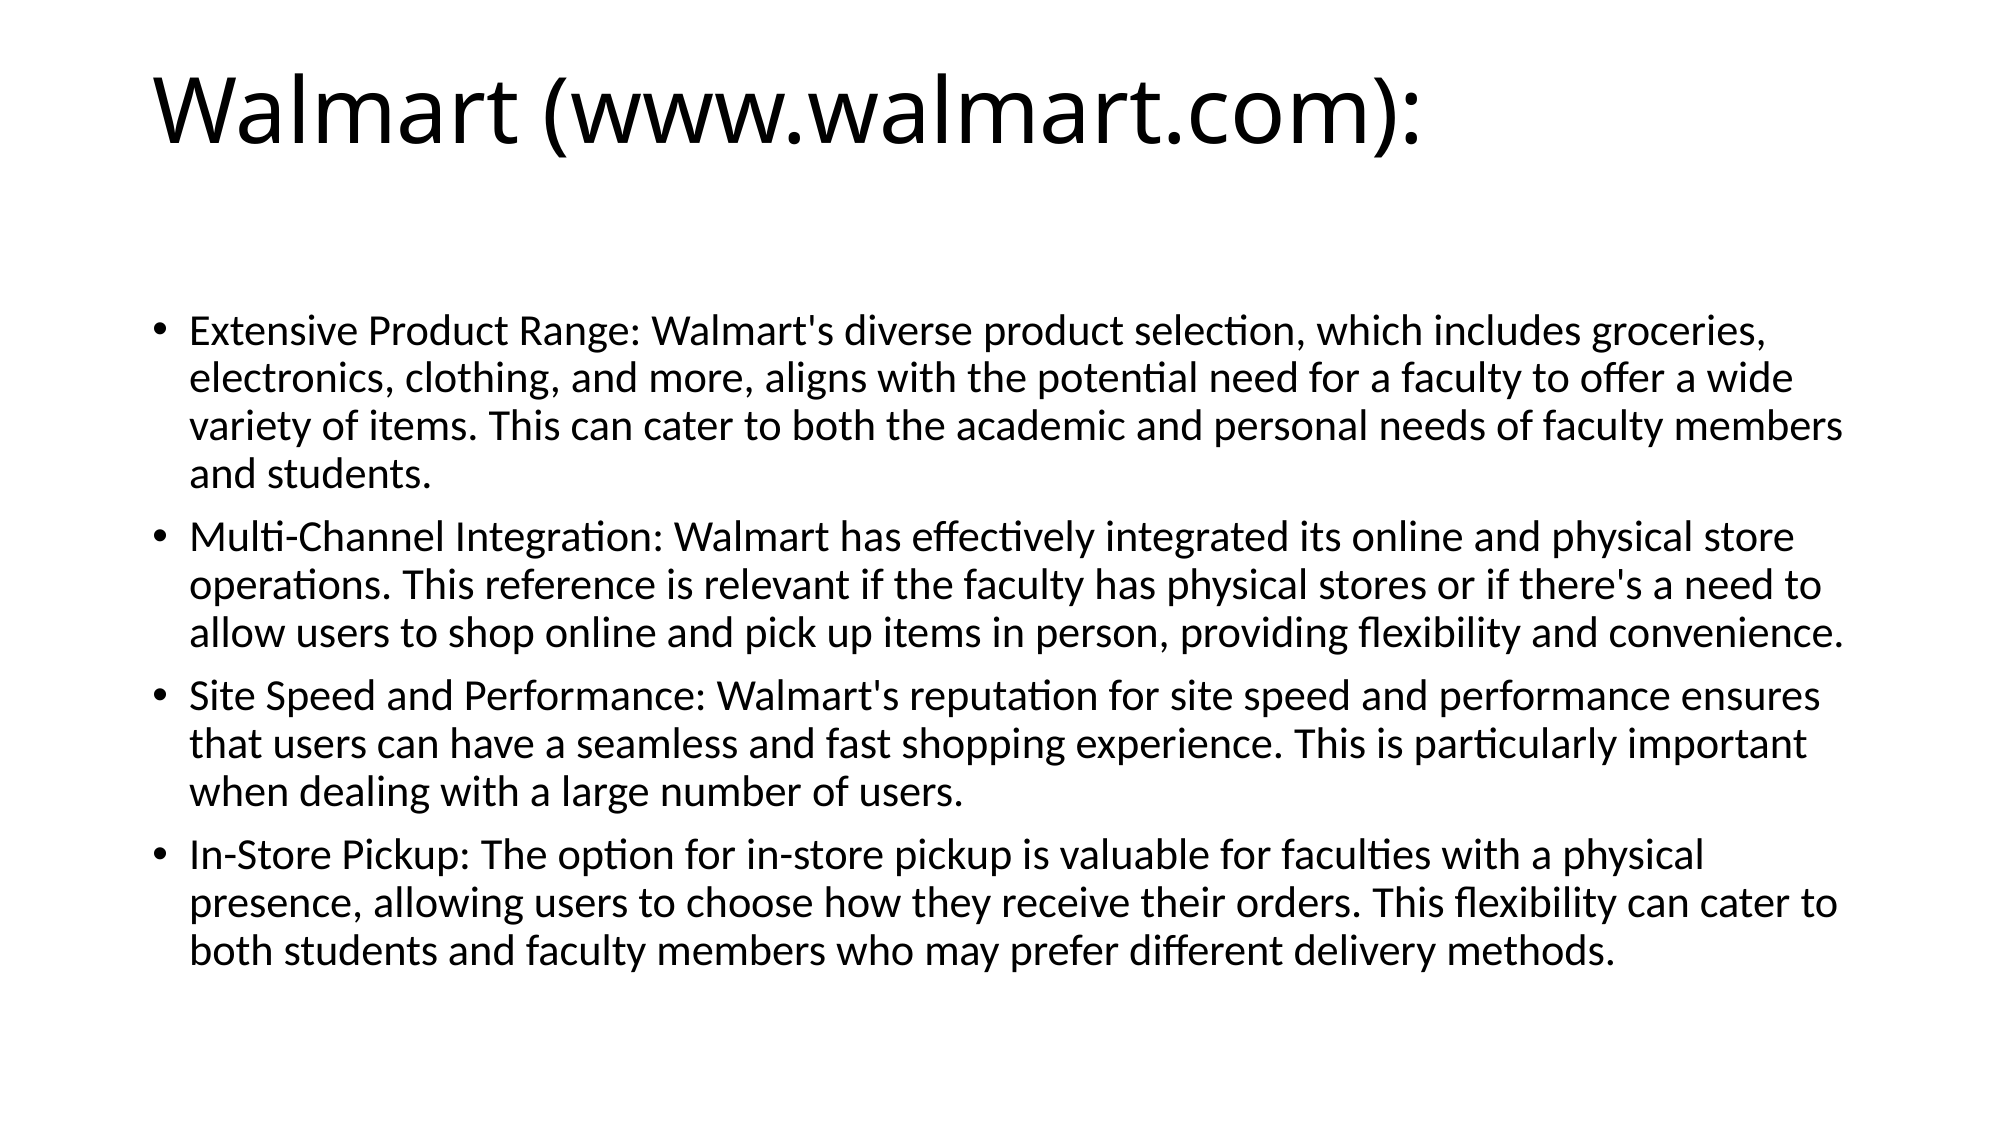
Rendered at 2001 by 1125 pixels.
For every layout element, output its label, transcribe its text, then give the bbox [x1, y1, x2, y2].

list Extensive Product Range: Walmart's diverse product selection, which includes groceries, electronics, clothing, and more, aligns with the potential need for a faculty to offer a wide variety of items. This can cater to both the academic and personal needs of faculty members and students. Multi-Channel Integration: Walmart has effectively integrated its online and physical store operations. This reference is relevant if the faculty has physical stores or if there's a need to allow users to shop online and pick up items in person, providing flexibility and convenience. Site Speed and Performance: Walmart's reputation for site speed and performance ensures that users can have a seamless and fast shopping experience. This is particularly important when dealing with a large number of users. In-Store Pickup: The option for in-store pickup is valuable for faculties with a physical presence, allowing users to choose how they receive their orders. This flexibility can cater to both students and faculty members who may prefer different delivery methods. [137, 299, 1863, 1014]
title Walmart (www.walmart.com): [137, 59, 1863, 278]
